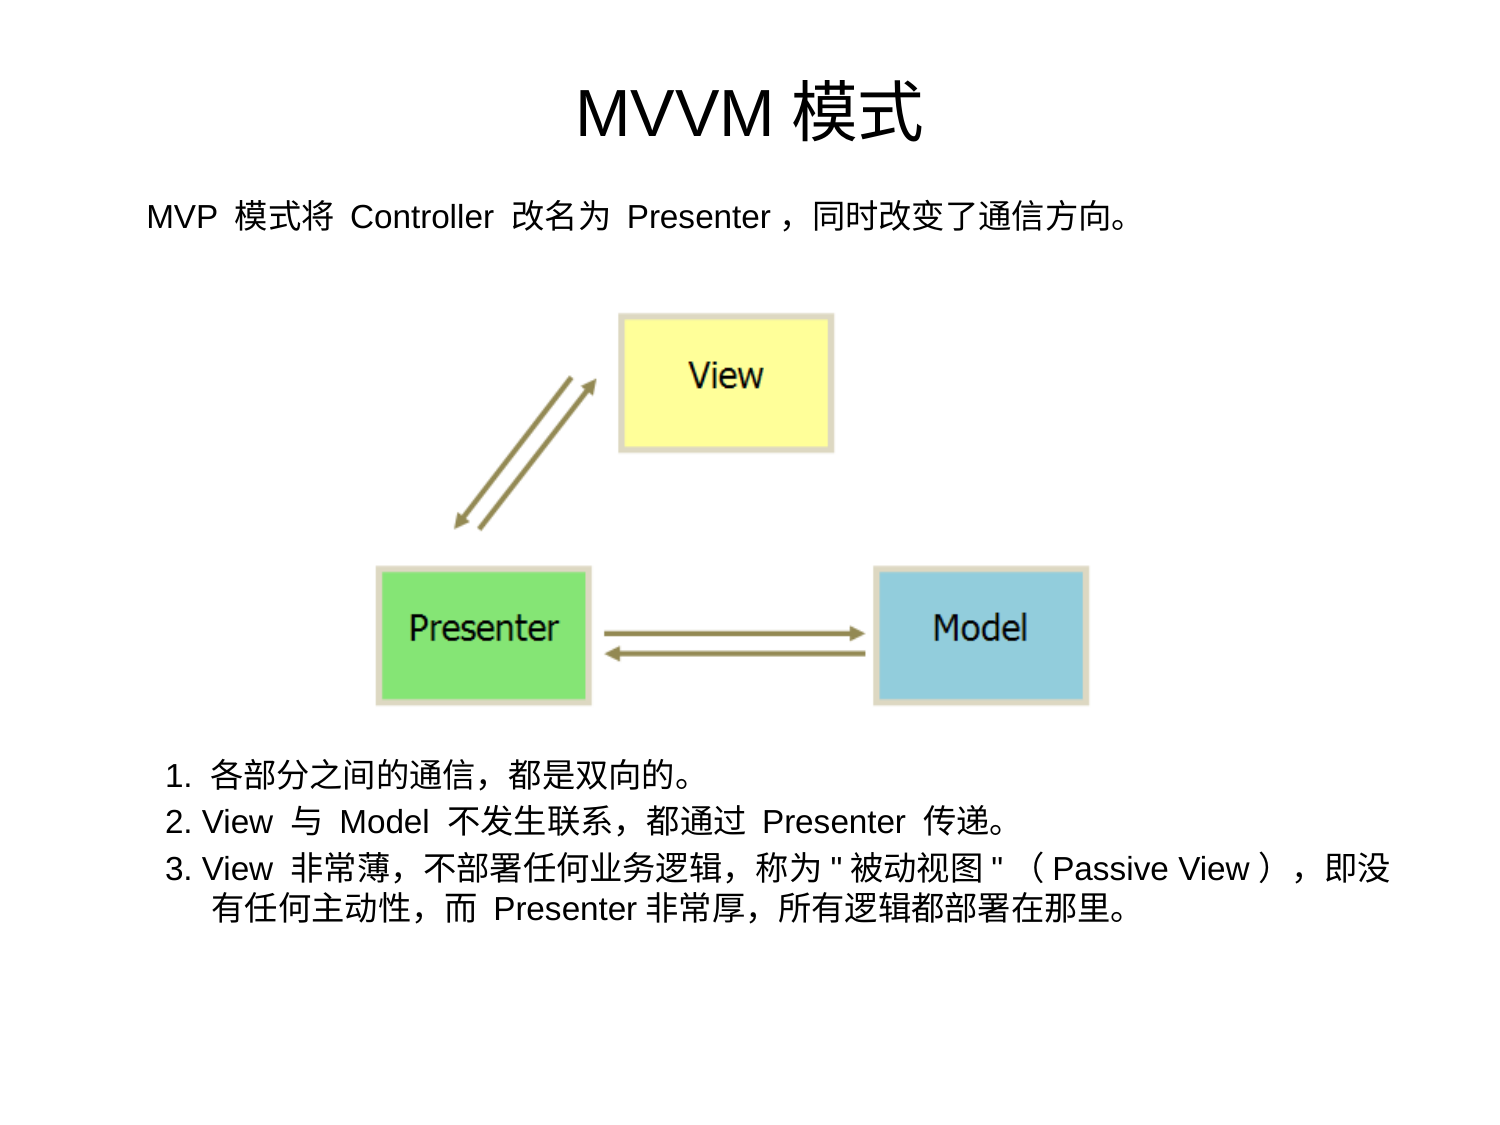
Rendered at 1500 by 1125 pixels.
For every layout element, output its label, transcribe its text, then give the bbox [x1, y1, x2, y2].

picture [337, 274, 1130, 729]
list MVP 模式将 Controller 改名为 Presenter，同时改变了通信方向。 1. 各部分之间的通信，都是双向的。 2. View 与 Model 不发生联系，都通过 Presenter 传递。 3. View 非常薄，不部署任何业务逻辑，称为"被动视图"（Passive View），即没有任何主动性，而 Presenter非常厚，所有逻辑都部署在那里。 [75, 187, 1425, 1088]
title MVVM模式 [75, 45, 1425, 175]
